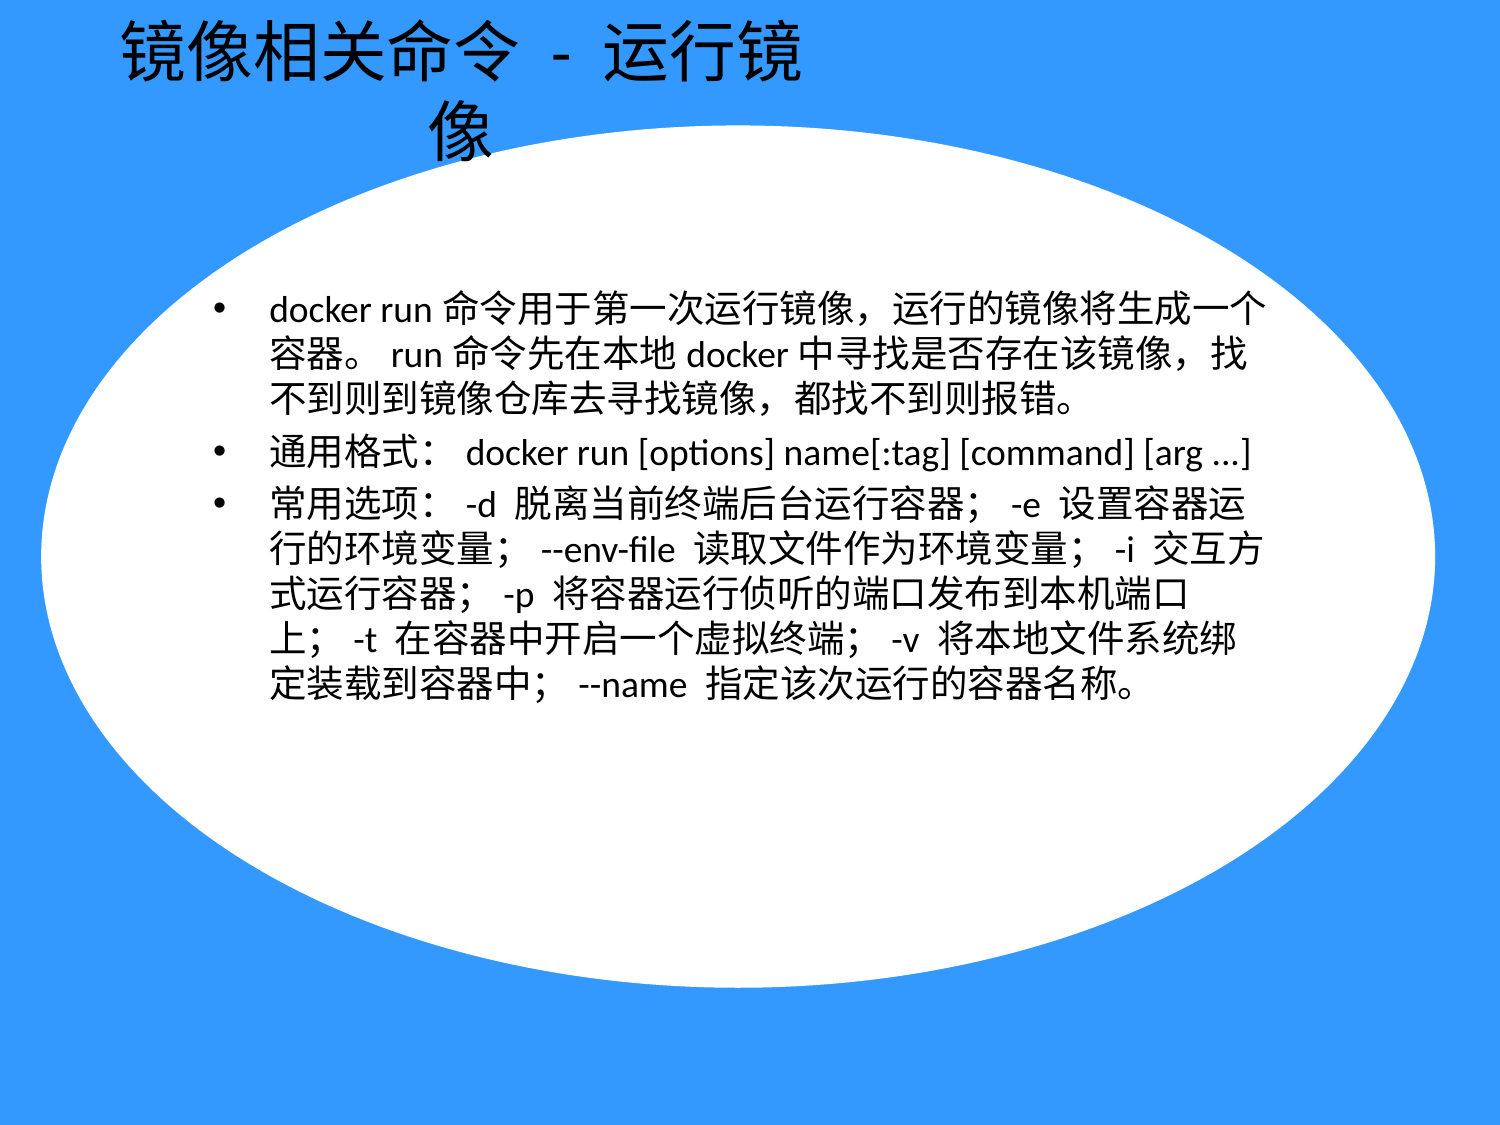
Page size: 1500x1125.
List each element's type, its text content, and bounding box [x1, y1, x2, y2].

title 镜像相关命令 - 运行镜像 [76, 42, 847, 138]
list docker run命令用于第一次运行镜像，运行的镜像将生成一个容器。run命令先在本地docker中寻找是否存在该镜像，找不到则到镜像仓库去寻找镜像，都找不到则报错。 通用格式：docker run [options] name[:tag] [command] [arg ...] 常用选项：-d 脱离当前终端后台运行容器；-e 设置容器运行的环境变量；--env-file 读取文件作为环境变量；-i 交互方式运行容器；-p 将容器运行侦听的端口发布到本机端口上；-t 在容器中开启一个虚拟终端；-v 将本地文件系统绑定装载到容器中；--name 指定该次运行的容器名称。 [198, 277, 1286, 928]
